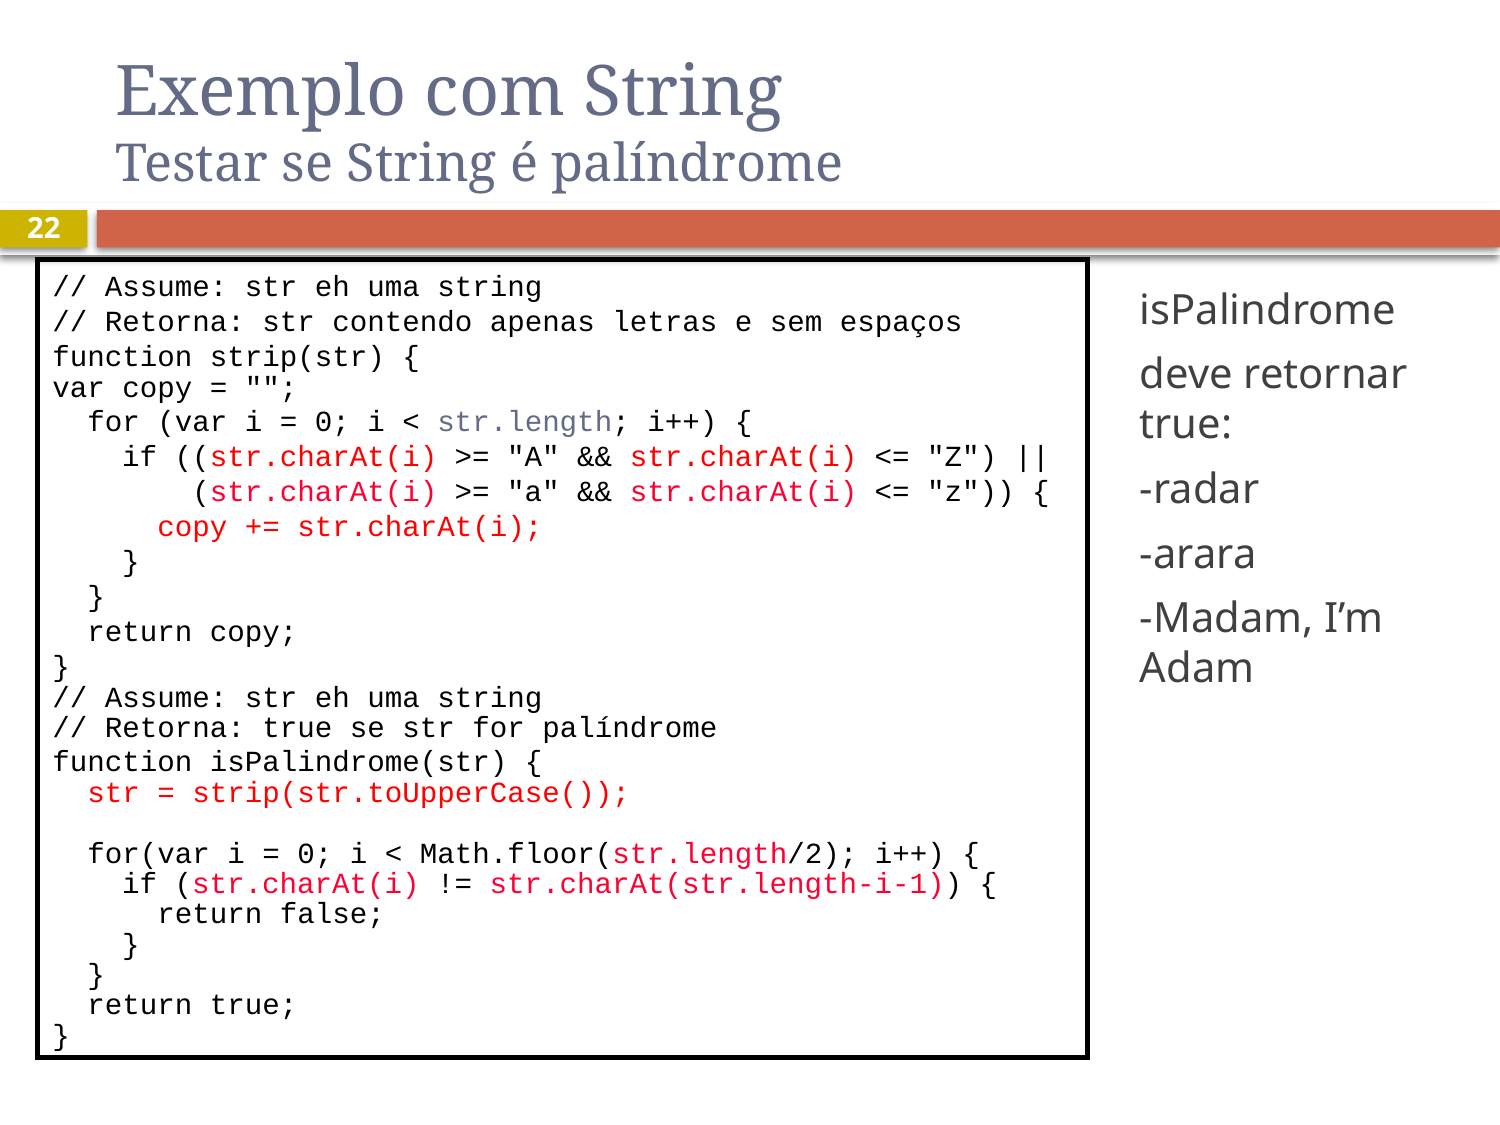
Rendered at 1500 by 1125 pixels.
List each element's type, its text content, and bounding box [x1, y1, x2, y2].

title Exemplo com String Testar se String é palíndrome [100, 37, 1438, 200]
slide_number 22 [0, 208, 88, 249]
list isPalindrome deve retornar true: -radar -arara -Madam, I’m Adam [1125, 275, 1488, 1075]
text_box // Assume: str eh uma string // Retorna: str contendo apenas letras e sem espaços function strip(str) { var copy = ""; for (var i = 0; i < str.length; i++) { if ((str.charAt(i) >= "A" && str.charAt(i) <= "Z") || (str.charAt(i) >= "a" && str.charAt(i) <= "z")) { copy += str.charAt(i); } } return copy; } // Assume: str eh uma string // Retorna: true se str for palíndrome function isPalindrome(str) { str = strip(str.toUpperCase()); for(var i = 0; i < Math.floor(str.length/2); i++) { if (str.charAt(i) != str.charAt(str.length-i-1)) { return false; } } return true; } [37, 259, 1088, 1058]
